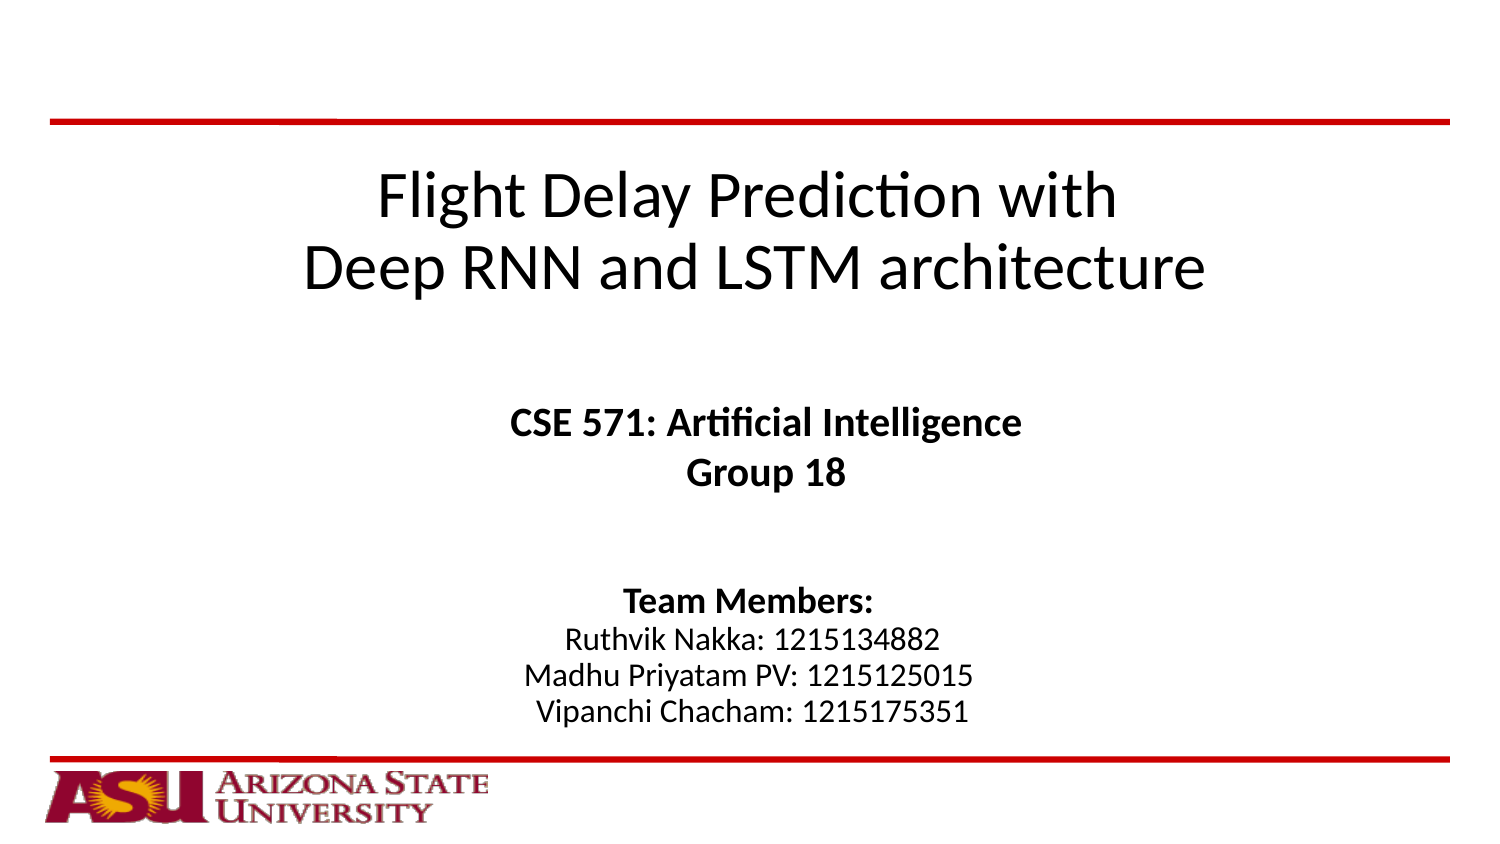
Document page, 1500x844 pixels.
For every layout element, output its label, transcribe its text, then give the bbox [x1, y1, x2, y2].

picture [45, 771, 488, 825]
title Flight Delay Prediction with Deep RNN and LSTM architecture [118, 25, 1394, 320]
subtitle Team Members: Ruthvik Nakka: 1215134882 Madhu Priyatam PV: 1215125015 Vipanchi Chacham: 1215175351 [190, 566, 1316, 771]
text_box CSE 571: Artificial Intelligence Group 18 [494, 387, 1039, 502]
